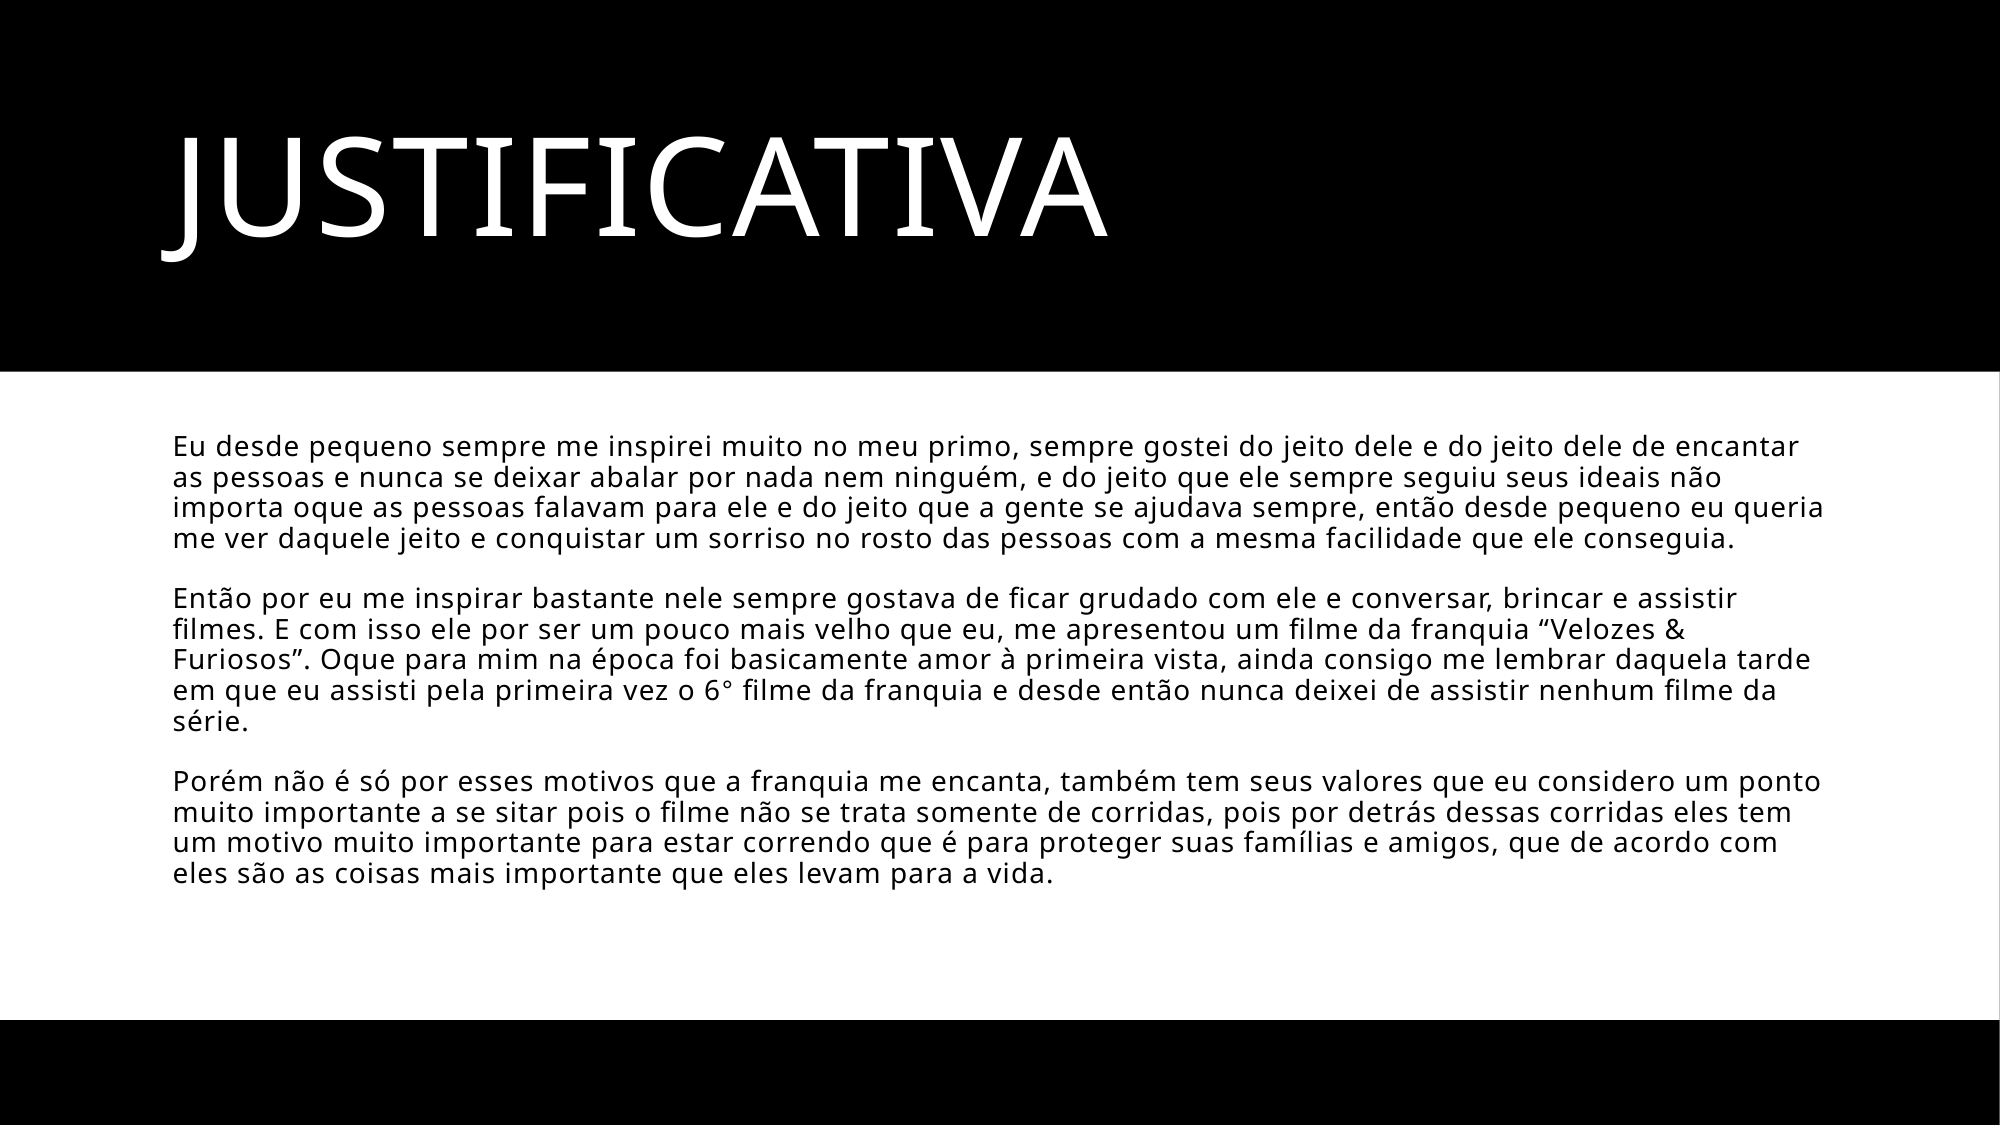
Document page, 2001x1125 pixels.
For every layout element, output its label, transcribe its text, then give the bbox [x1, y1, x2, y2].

text_box [0, 370, 2000, 1021]
list Eu desde pequeno sempre me inspirei muito no meu primo, sempre gostei do jeito dele e do jeito dele de encantar as pessoas e nunca se deixar abalar por nada nem ninguém, e do jeito que ele sempre seguiu seus ideais não importa oque as pessoas falavam para ele e do jeito que a gente se ajudava sempre, então desde pequeno eu queria me ver daquele jeito e conquistar um sorriso no rosto das pessoas com a mesma facilidade que ele conseguia. Então por eu me inspirar bastante nele sempre gostava de ficar grudado com ele e conversar, brincar e assistir filmes. E com isso ele por ser um pouco mais velho que eu, me apresentou um filme da franquia “Velozes & Furiosos”. Oque para mim na época foi basicamente amor à primeira vista, ainda consigo me lembrar daquela tarde em que eu assisti pela primeira vez o 6° filme da franquia e desde então nunca deixei de assistir nenhum filme da série. Porém não é só por esses motivos que a franquia me encanta, também tem seus valores que eu considero um ponto muito importante a se sitar pois o filme não se trata somente de corridas, pois por detrás dessas corridas eles tem um motivo muito importante para estar correndo que é para proteger suas famílias e amigos, que de acordo com eles são as coisas mais importante que eles levam para a vida. [157, 424, 1842, 959]
text_box [0, 0, 2000, 370]
text_box [0, 1021, 2000, 1125]
title Justificativa [157, 52, 1842, 332]
